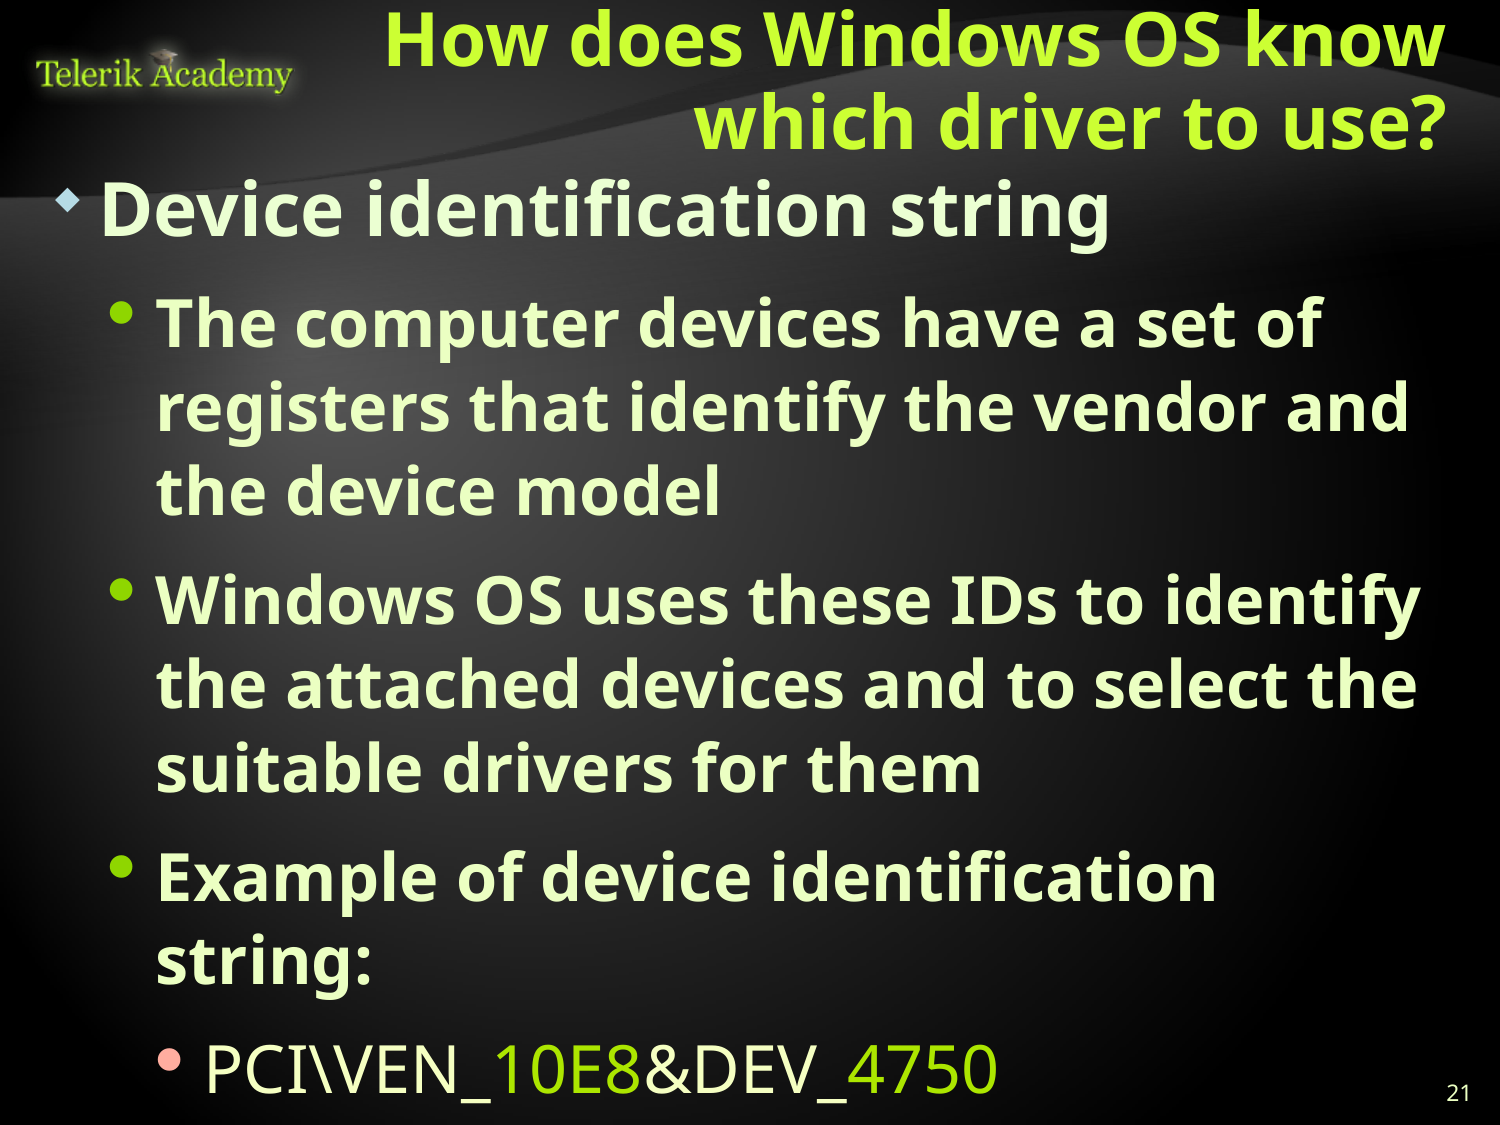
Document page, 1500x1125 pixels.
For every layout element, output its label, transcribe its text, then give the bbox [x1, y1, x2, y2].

picture [0, 0, 1500, 1125]
title How does Windows OS know which driver to use? [300, 12, 1463, 149]
slide_number 21 [1412, 1074, 1488, 1113]
list Device identification string The computer devices have a set of registers that identify the vendor and the device model Windows OS uses these IDs to identify the attached devices and to select the suitable drivers for them Example of device identification string: PCI\VEN_10E8&DEV_4750 [37, 149, 1463, 1100]
